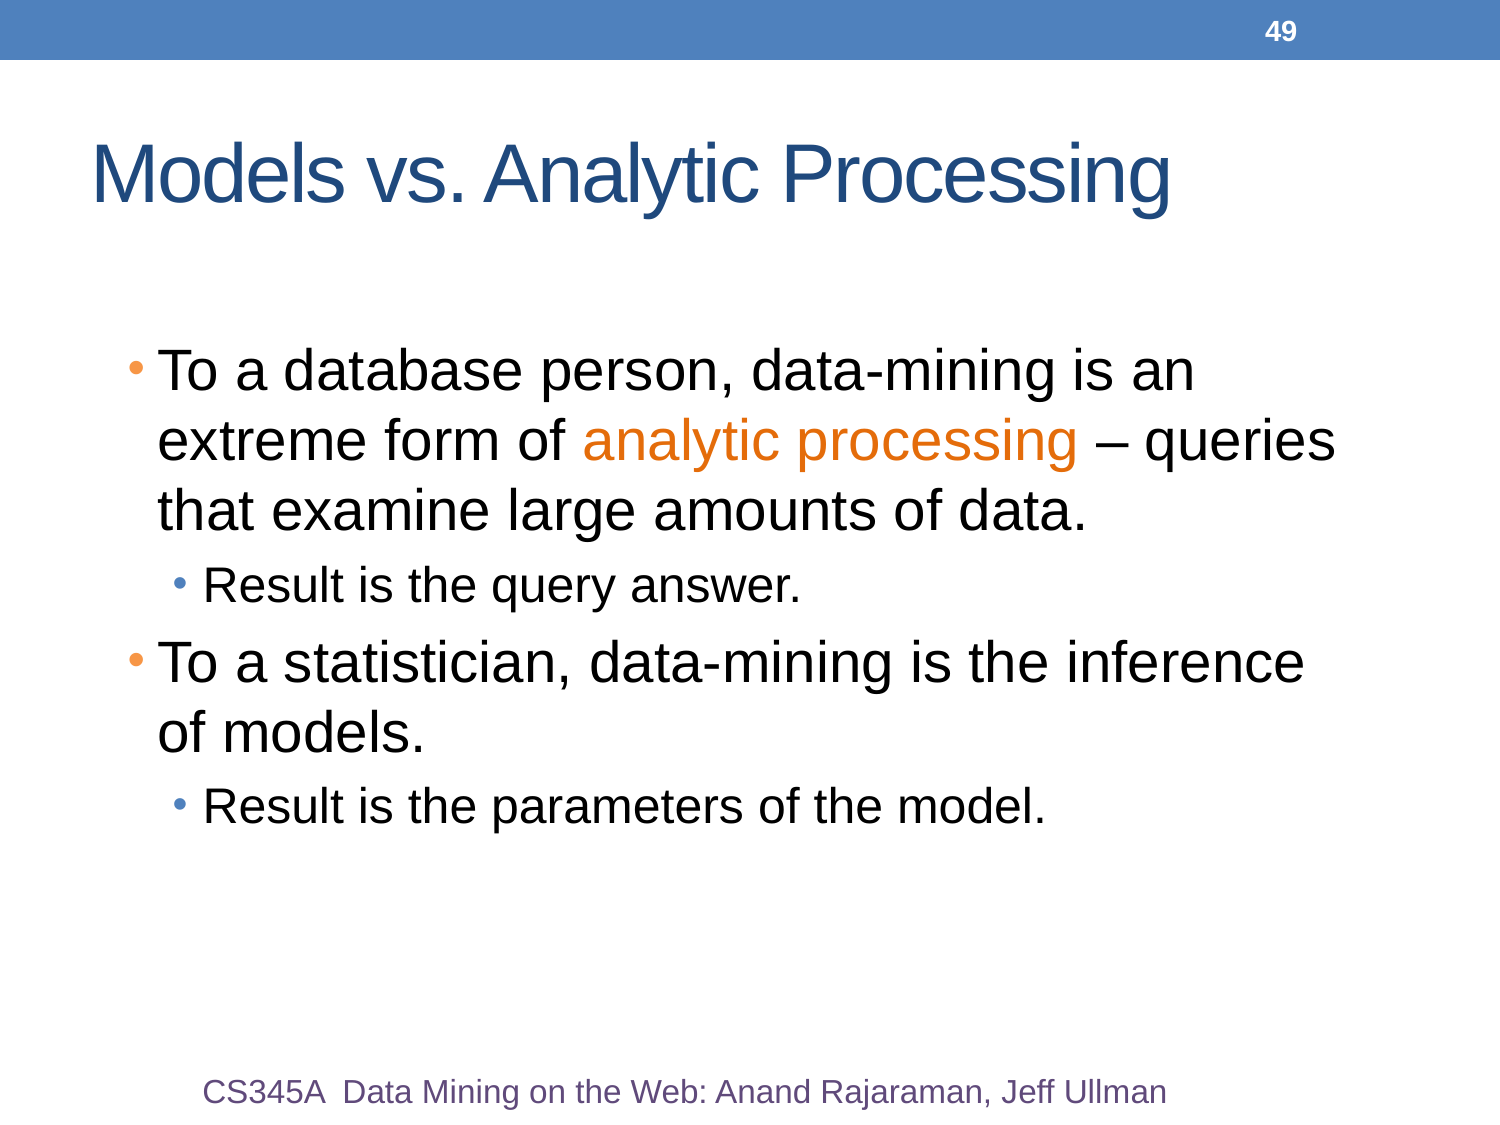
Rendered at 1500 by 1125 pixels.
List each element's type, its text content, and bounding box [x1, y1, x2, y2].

list To a database person, data-mining is an extreme form of analytic processing – queries that examine large amounts of data. Result is the query answer. To a statistician, data-mining is the inference of models. Result is the parameters of the model. [112, 324, 1388, 1063]
text_box CS345A Data Mining on the Web: Anand Rajaraman, Jeff Ullman [112, 1062, 1325, 1118]
title Models vs. Analytic Processing [75, 87, 1425, 250]
slide_number 49 [1250, 3, 1425, 57]
